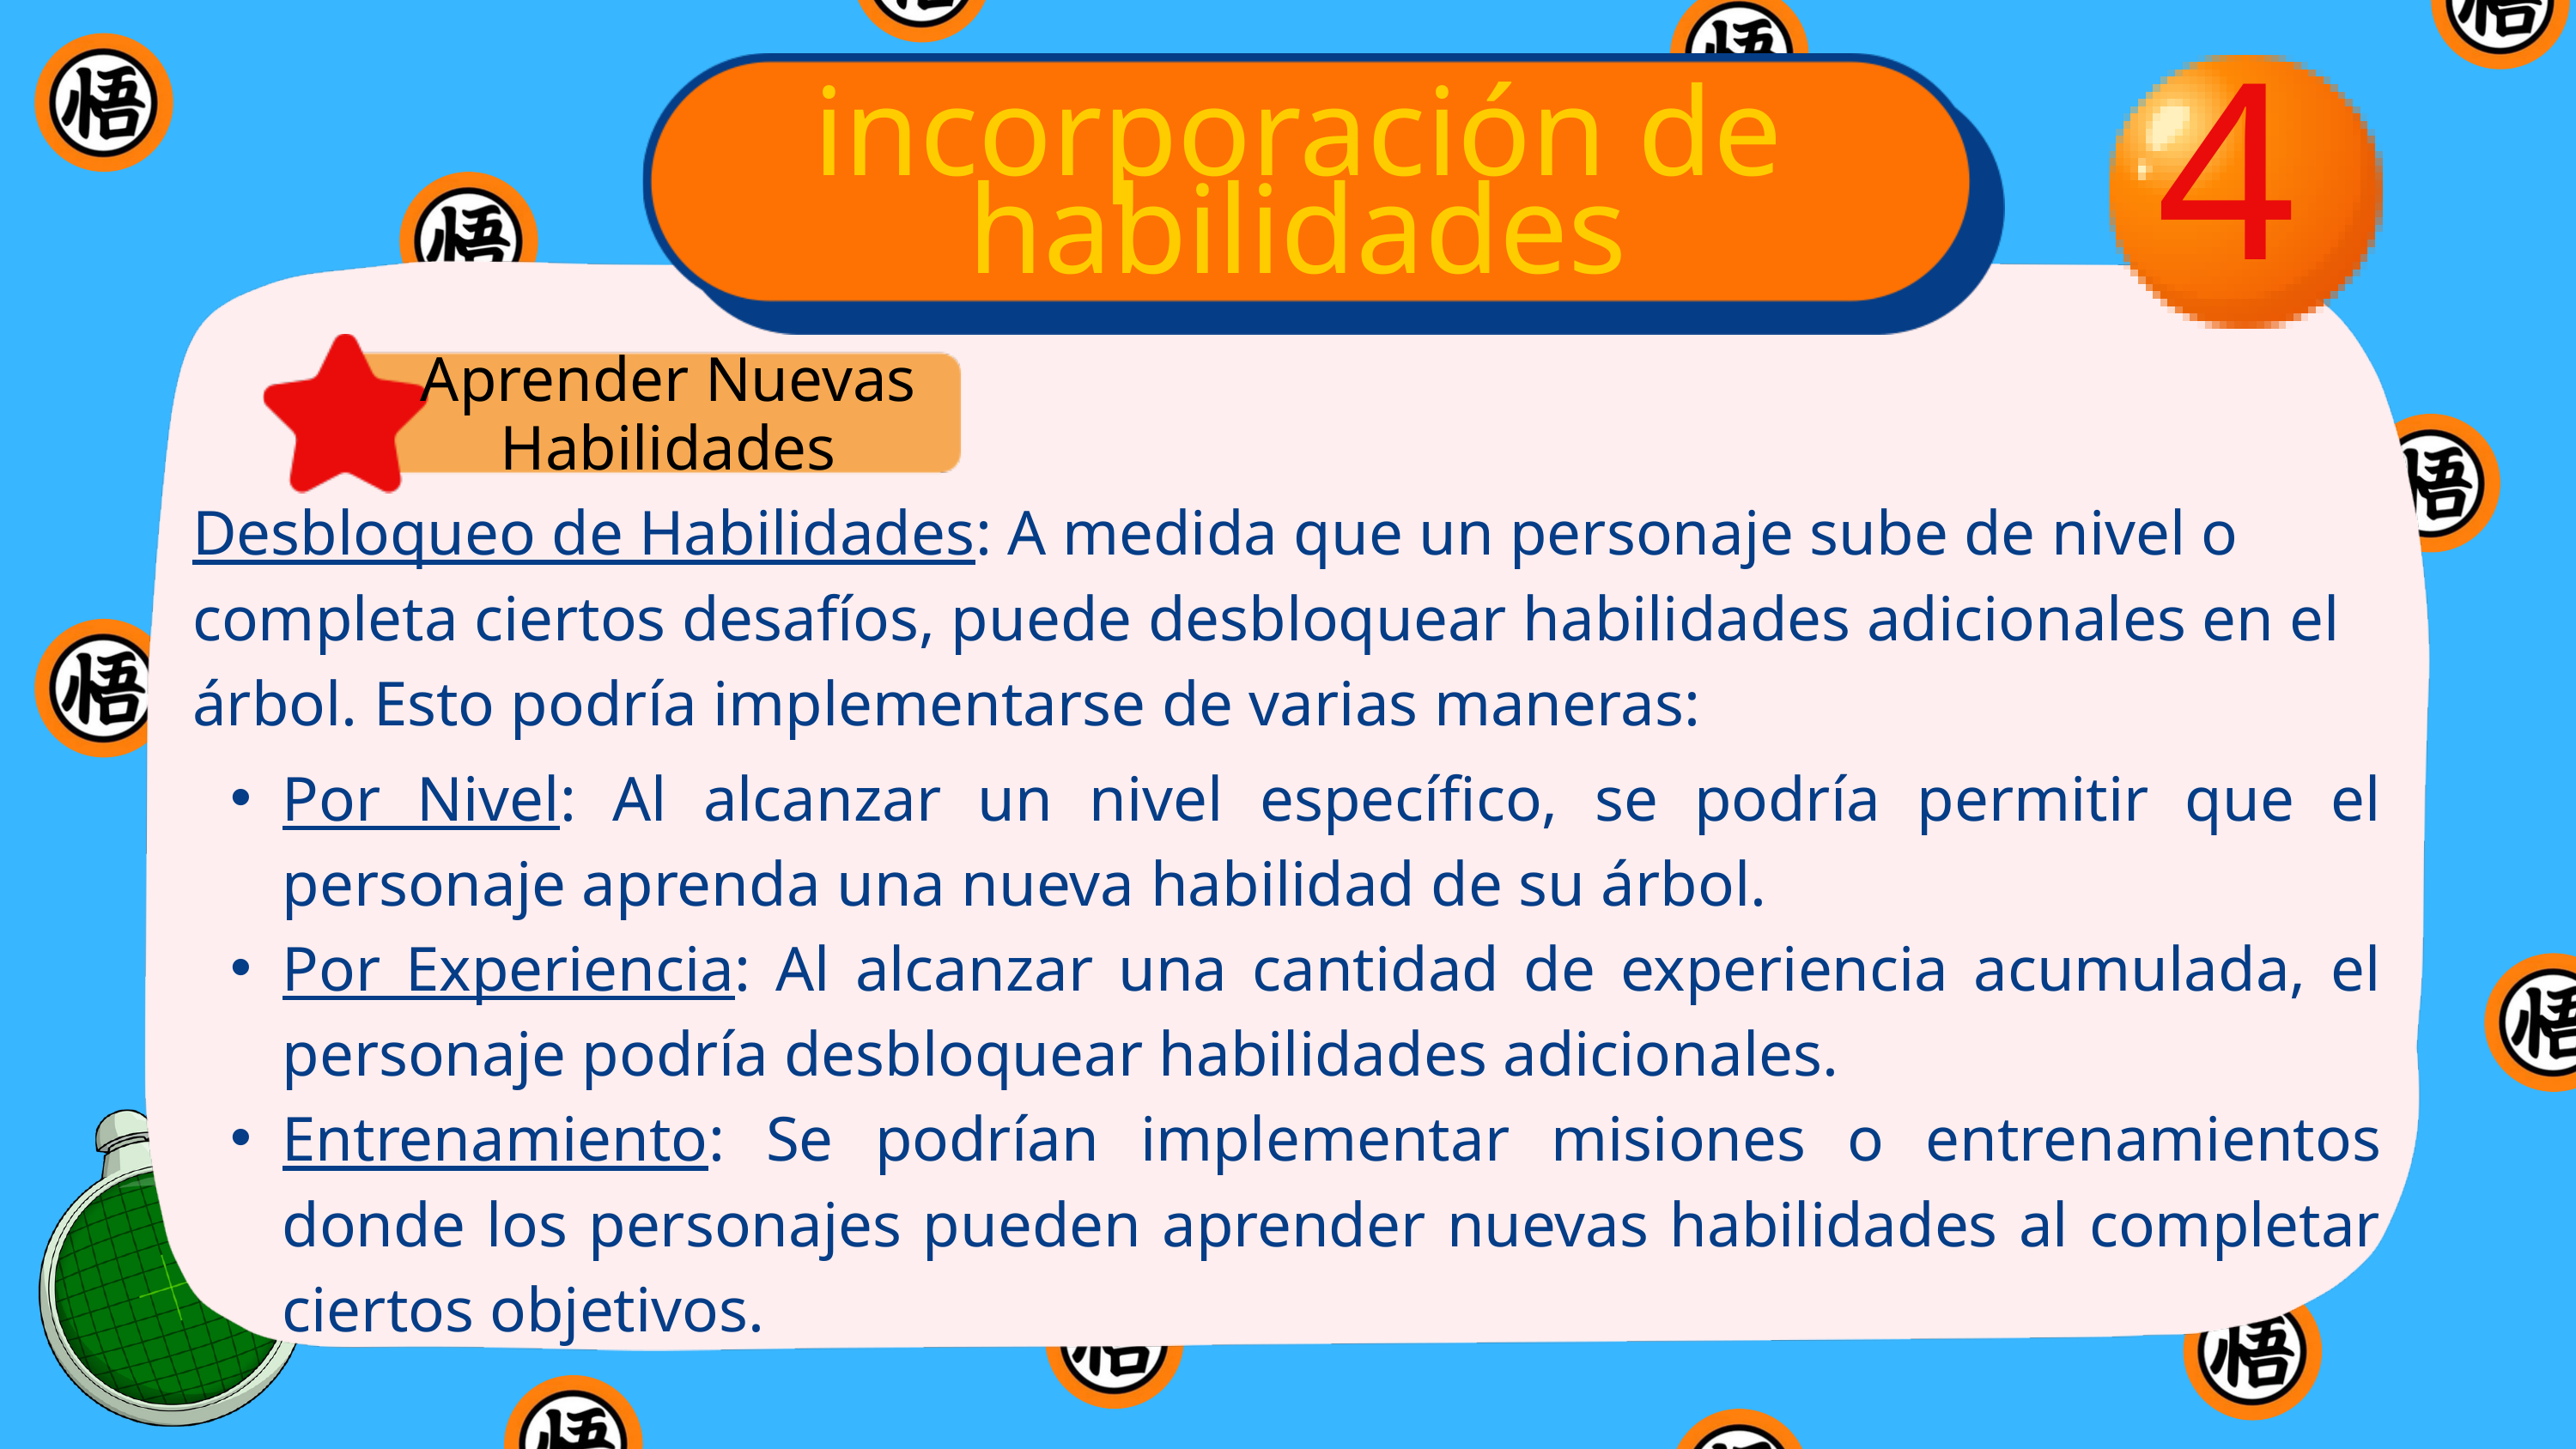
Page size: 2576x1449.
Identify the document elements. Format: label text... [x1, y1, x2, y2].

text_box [503, 1374, 643, 1449]
text_box [0, 1091, 179, 1449]
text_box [852, 0, 992, 43]
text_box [1669, 0, 1809, 125]
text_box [2183, 1281, 2323, 1421]
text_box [2361, 413, 2501, 553]
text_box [34, 618, 173, 758]
text_box 4 [2129, 113, 2323, 309]
text_box Desbloqueo de Habilidades: A medida que un personaje sube de nivel o completa ciertos desafíos, puede desbloquear habilidades adicionales en el árbol. Esto podría implementarse de varias maneras: [192, 482, 2403, 738]
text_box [2430, 0, 2570, 70]
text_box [1669, 1408, 1809, 1449]
text_box Aprender Nuevas Habilidades [326, 345, 1011, 482]
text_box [1045, 1270, 1184, 1410]
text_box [2484, 953, 2576, 1093]
text_box [144, 259, 2432, 1351]
text_box Por Nivel: Al alcanzar un nivel específico, se podría permitir que el personaje aprenda una nueva habilidad de su árbol. Por Experiencia: Al alcanzar una cantidad de experiencia acumulada, el personaje podría desbloquear habilidades adicionales. Entrenamiento: Se podrían implementar misiones o entrenamientos donde los personajes pueden aprender nuevas habilidades al completar ciertos objetivos. [179, 748, 2383, 1449]
text_box [2109, 55, 2383, 329]
text_box [642, 53, 2005, 335]
text_box [263, 334, 962, 482]
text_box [34, 33, 173, 173]
text_box incorporación de habilidades [745, 102, 1850, 299]
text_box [398, 171, 538, 311]
